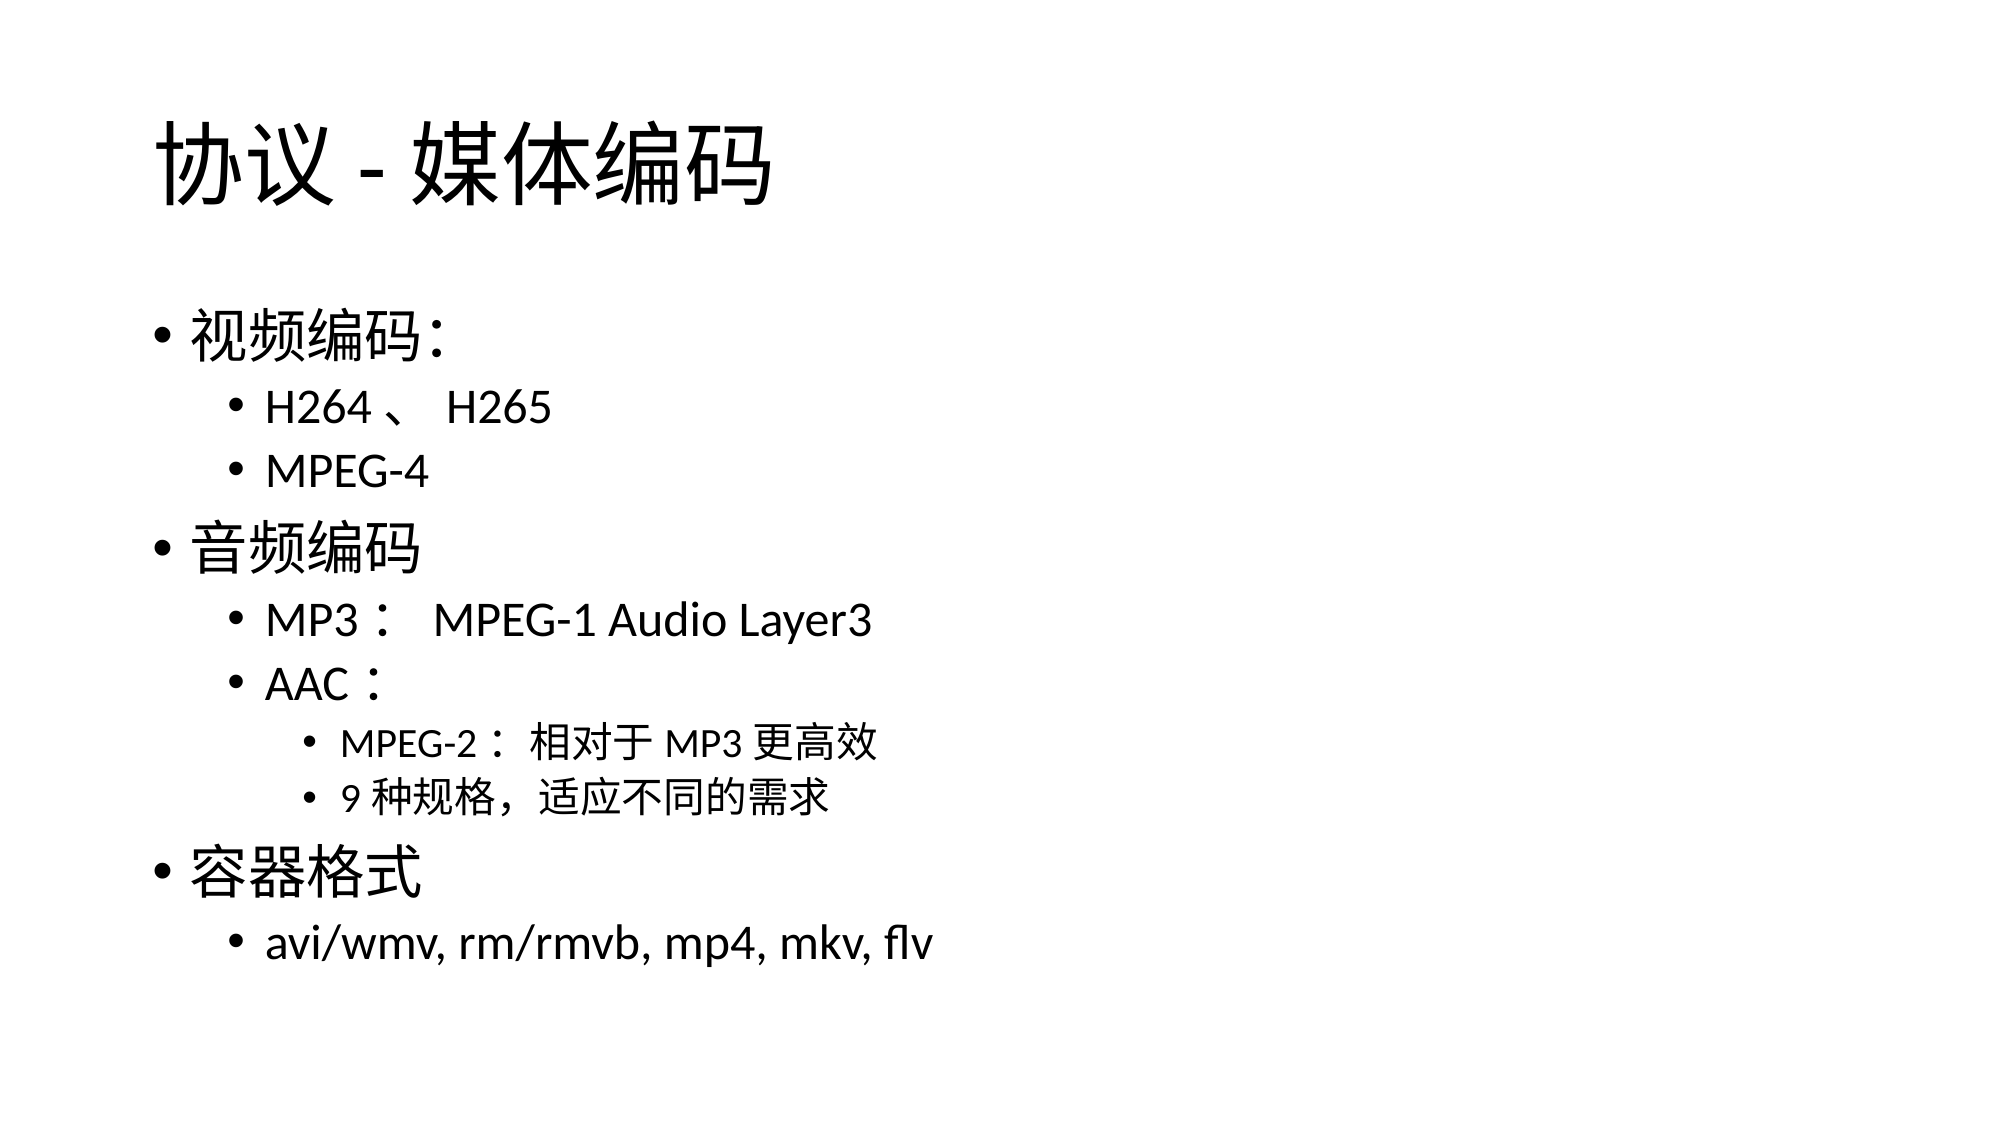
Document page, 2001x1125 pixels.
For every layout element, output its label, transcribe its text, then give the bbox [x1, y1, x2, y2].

title 协议-媒体编码 [137, 59, 1863, 278]
list 视频编码： H264、H265 MPEG-4 音频编码 MP3：MPEG-1 Audio Layer3 AAC： MPEG-2：相对于MP3更高效 9种规格，适应不同的需求 容器格式 avi/wmv, rm/rmvb, mp4, mkv, flv [137, 299, 1863, 1014]
